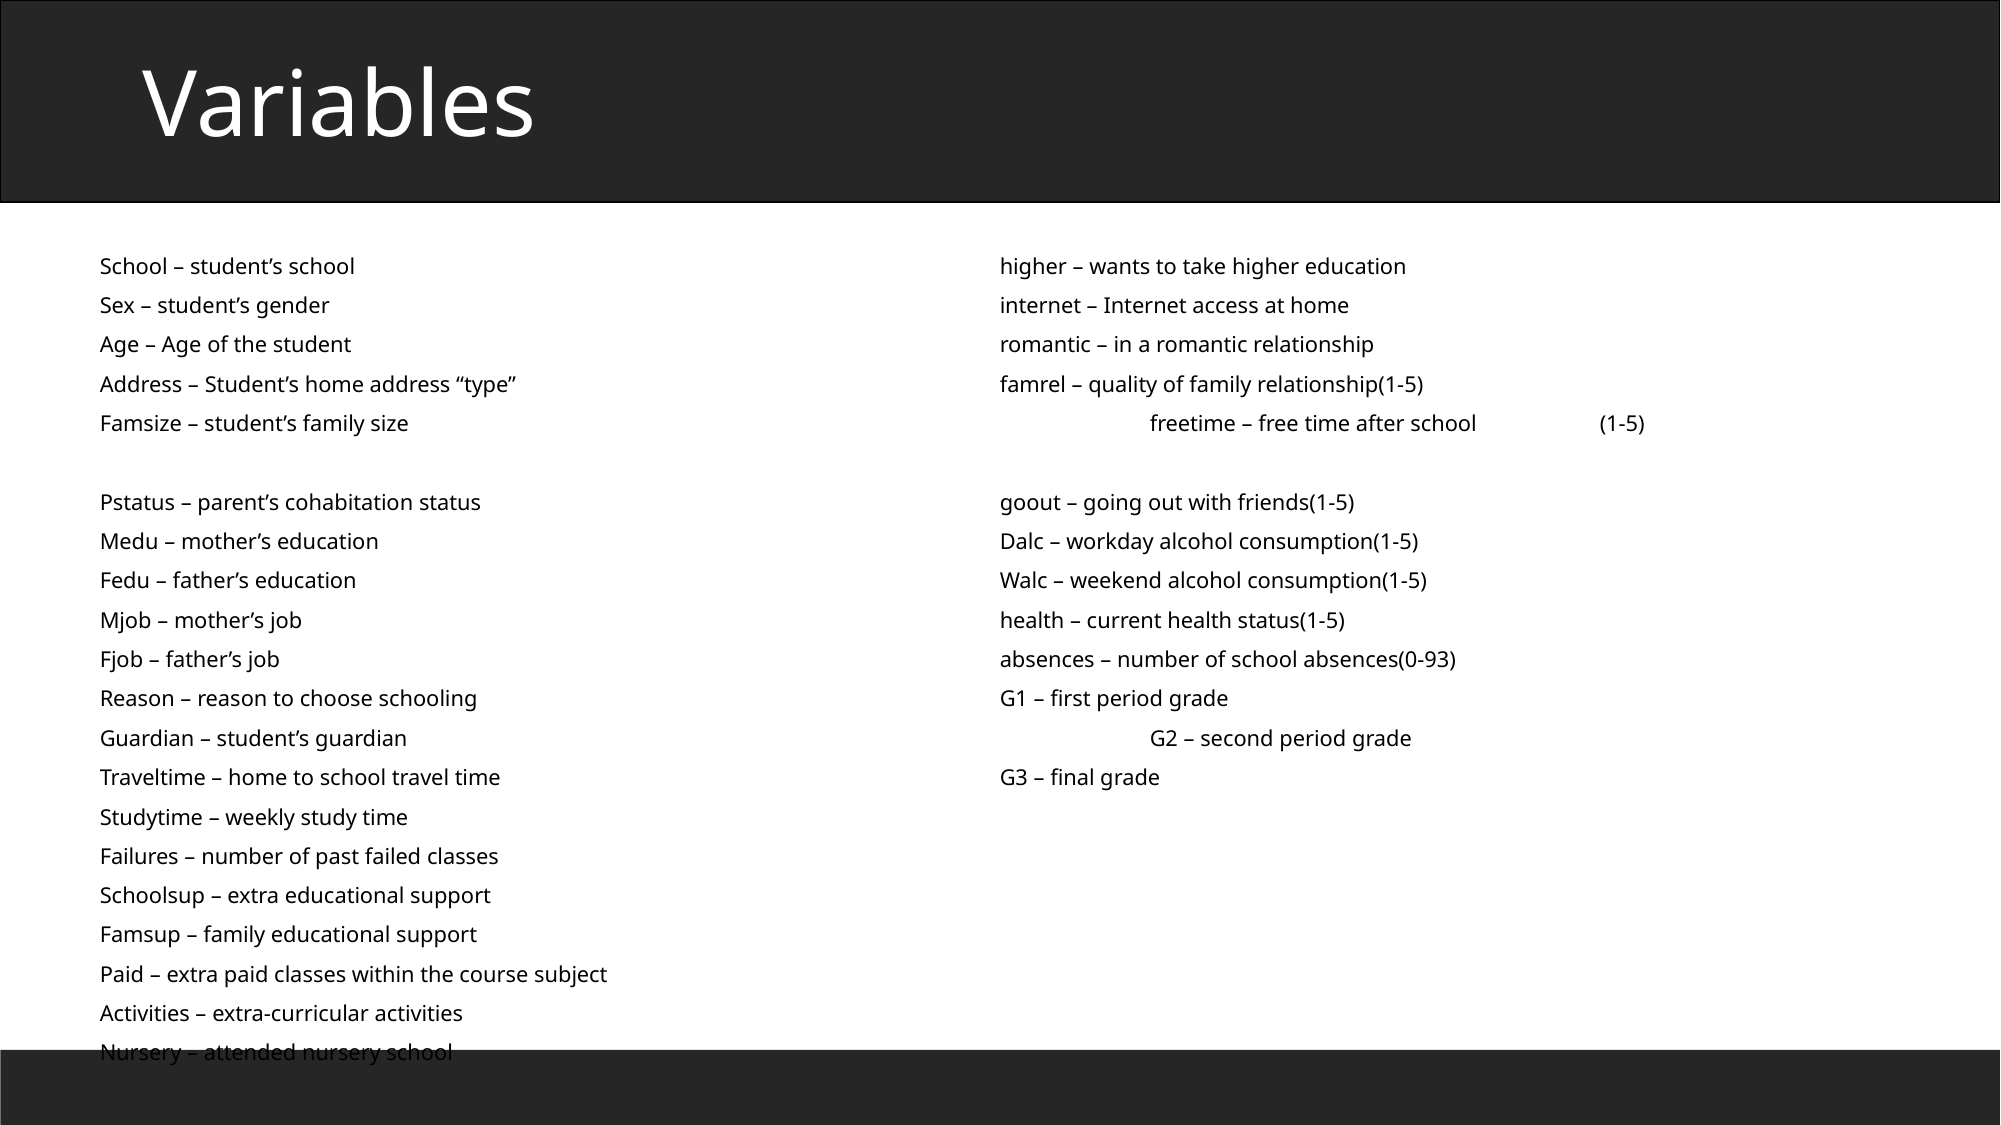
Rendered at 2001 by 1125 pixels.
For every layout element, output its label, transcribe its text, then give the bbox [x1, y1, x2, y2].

text_box [0, 0, 2000, 203]
text_box Variables [127, 37, 1252, 163]
text_box School – student’s school higher – wants to take higher education Sex – student’s gender internet – Internet access at home Age – Age of the student romantic – in a romantic relationship Address – Student’s home address “type” famrel – quality of family relationship(1-5) Famsize – student’s family size freetime – free time after school (1-5) Pstatus – parent’s cohabitation status goout – going out with friends(1-5) Medu – mother’s education Dalc – workday alcohol consumption(1-5) Fedu – father’s education Walc – weekend alcohol consumption(1-5) Mjob – mother’s job health – current health status(1-5) Fjob – father’s job absences – number of school absences(0-93) Reason – reason to choose schooling G1 – first period grade Guardian – student’s guardian G2 – second period grade Traveltime – home to school travel time G3 – final grade Studytime – weekly study time Failures – number of past failed classes Schoolsup – extra educational support Famsup – family educational support Paid – extra paid classes within the course subject Activities – extra-curricular activities Nursery – attended nursery school [84, 231, 1895, 1073]
